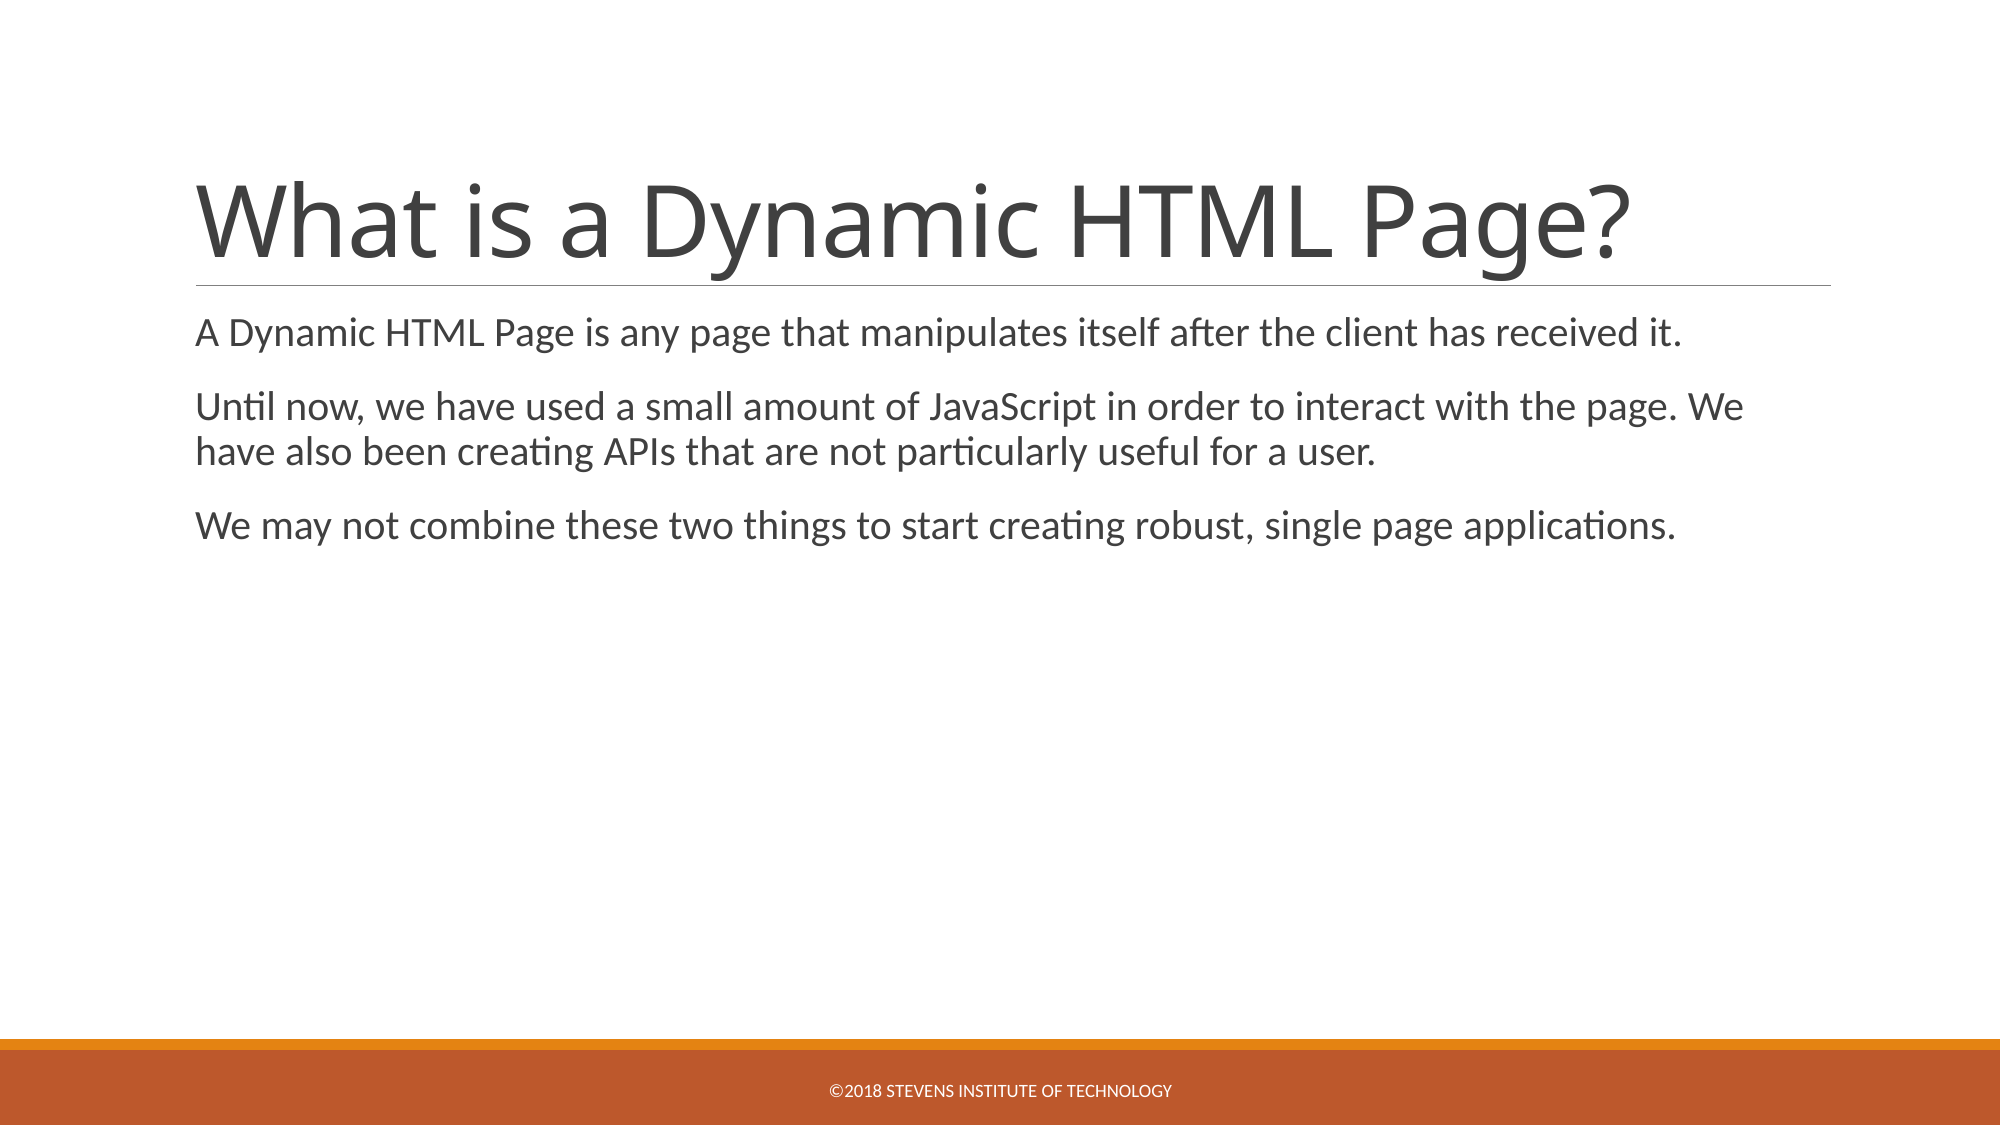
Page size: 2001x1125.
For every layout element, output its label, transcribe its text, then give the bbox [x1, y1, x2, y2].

footer ©2018 Stevens Institute of Technology [604, 1059, 1396, 1120]
list A Dynamic HTML Page is any page that manipulates itself after the client has received it. Until now, we have used a small amount of JavaScript in order to interact with the page. We have also been creating APIs that are not particularly useful for a user. We may not combine these two things to start creating robust, single page applications. [180, 302, 1830, 963]
title What is a Dynamic HTML Page? [180, 47, 1830, 285]
